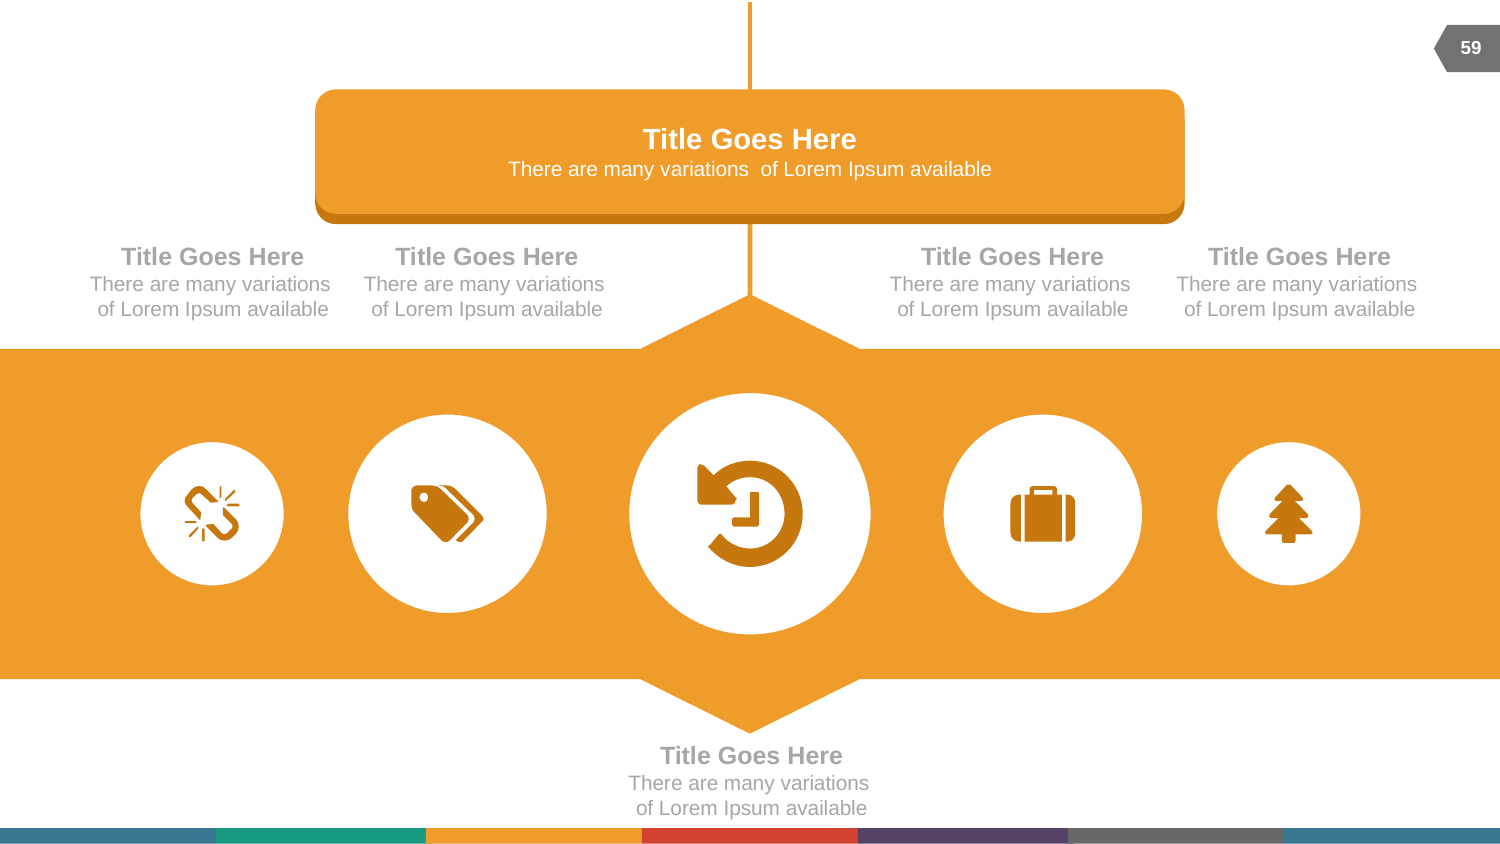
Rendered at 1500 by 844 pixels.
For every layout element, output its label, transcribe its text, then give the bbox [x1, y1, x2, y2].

text_box [1065, 494, 1076, 542]
text_box [1010, 494, 1021, 542]
text_box [184, 486, 219, 521]
text_box [0, 293, 1500, 732]
text_box [341, 407, 554, 620]
text_box [697, 460, 803, 567]
text_box [226, 503, 240, 507]
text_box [314, 89, 1185, 225]
text_box [1210, 435, 1368, 593]
text_box Title Goes Here There are many variations of Lorem Ipsum available [602, 732, 902, 827]
text_box [133, 435, 291, 593]
text_box [622, 386, 878, 642]
text_box [411, 485, 484, 543]
text_box [224, 489, 236, 501]
text_box [188, 526, 199, 538]
text_box Title Goes Here There are many variations of Lorem Ipsum available [1163, 232, 1450, 328]
text_box Title Goes Here There are many variations of Lorem Ipsum available [63, 232, 337, 328]
text_box Title Goes Here There are many variations of Lorem Ipsum available [863, 233, 1163, 328]
text_box [1024, 486, 1062, 542]
text_box [1264, 484, 1313, 543]
text_box [205, 507, 239, 541]
text_box Title Goes Here There are many variations of Lorem Ipsum available [337, 233, 637, 328]
text_box [936, 407, 1149, 620]
slide_number 59 [1439, 24, 1500, 70]
